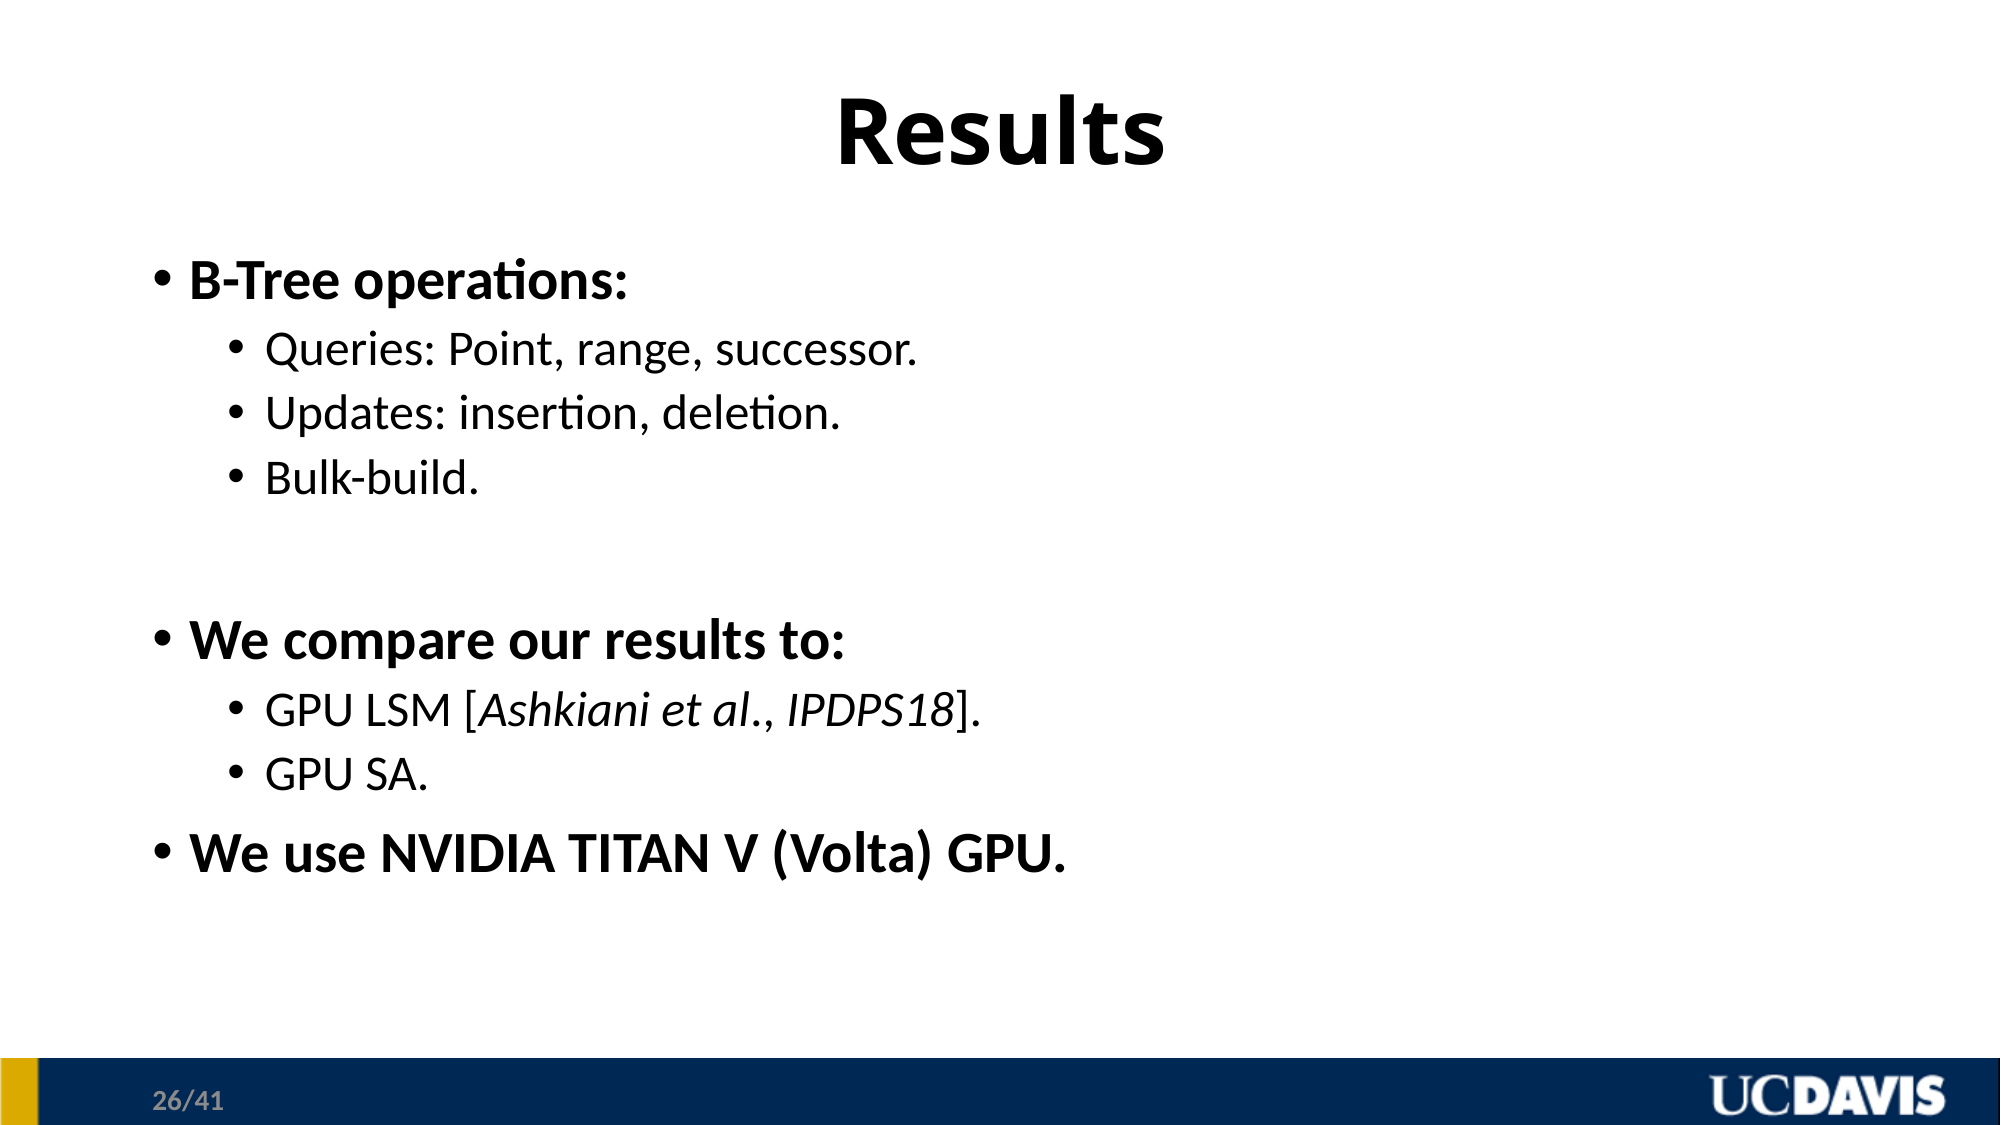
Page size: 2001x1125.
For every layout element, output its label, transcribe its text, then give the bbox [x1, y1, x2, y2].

list B-Tree operations: Queries: Point, range, successor. Updates: insertion, deletion. Bulk-build. We compare our results to: GPU LSM [Ashkiani et al., IPDPS18]. GPU SA. We use NVIDIA TITAN V (Volta) GPU. [137, 241, 1863, 1014]
picture [0, 1058, 2000, 1125]
title Results [137, 59, 1863, 210]
slide_number 26/41 [137, 1068, 588, 1125]
